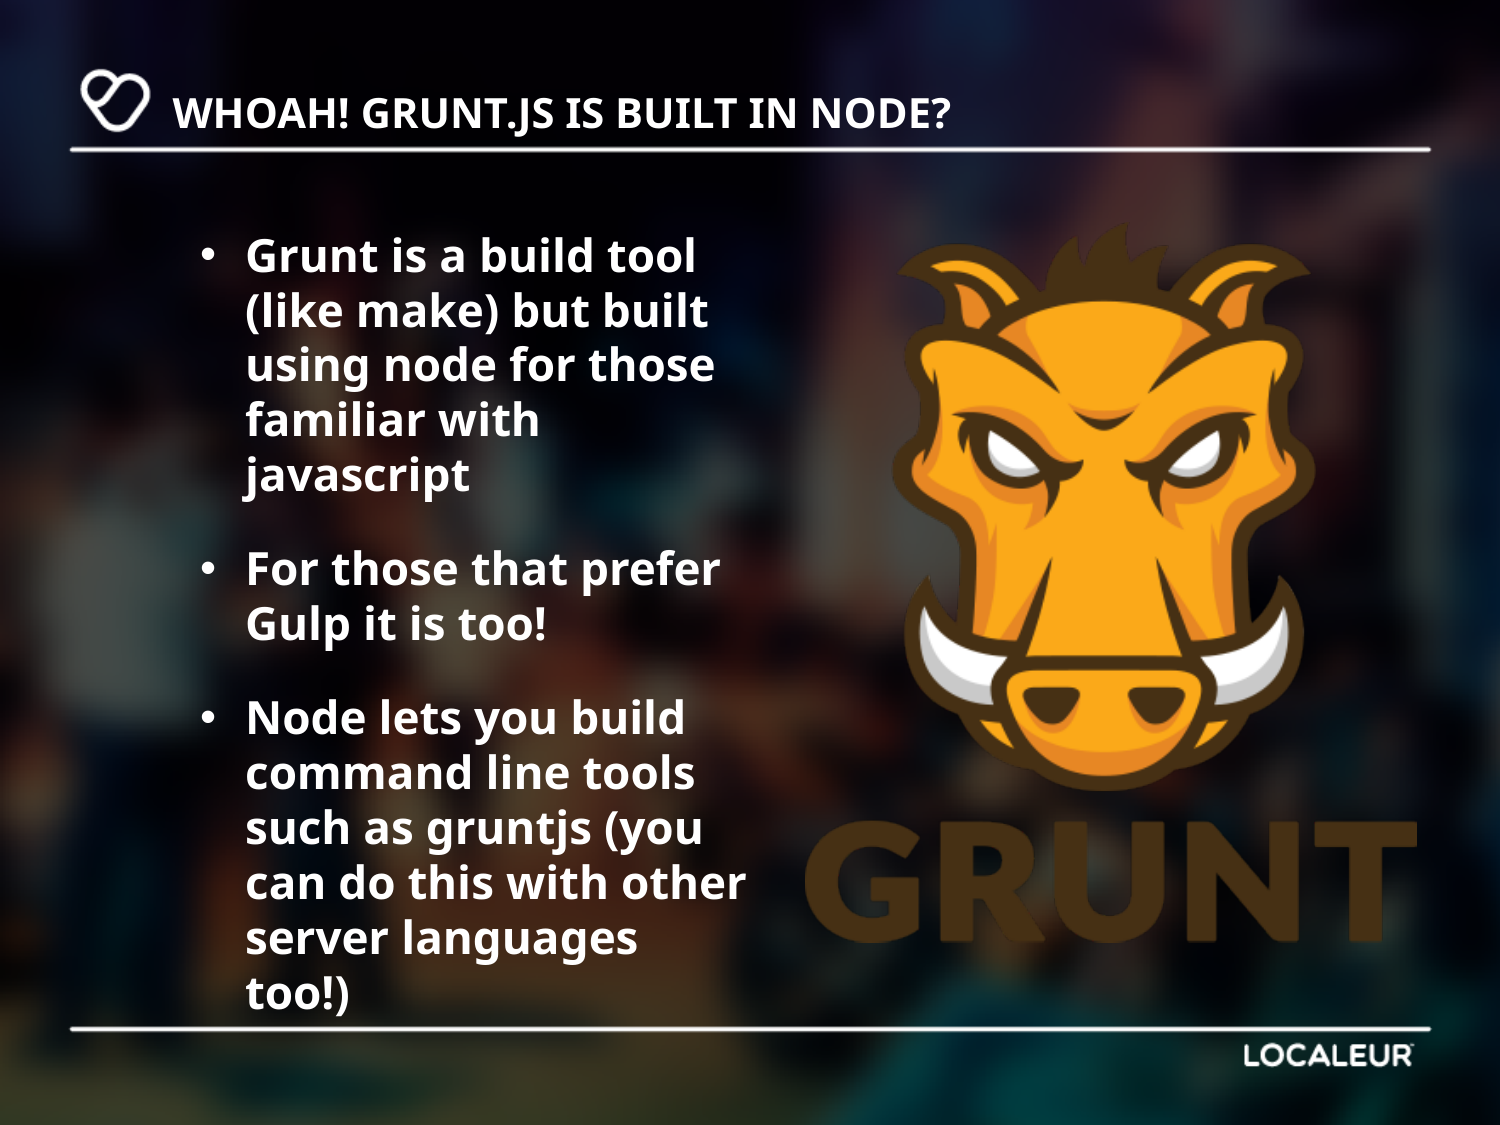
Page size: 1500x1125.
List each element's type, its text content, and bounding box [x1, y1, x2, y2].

picture [0, 0, 1500, 1125]
title WHOAH! GRUNT.JS IS BUILT IN NODE? [157, 81, 1065, 143]
subtitle Grunt is a build tool (like make) but built using node for those familiar with javascript For those that prefer Gulp it is too! Node lets you build command line tools such as gruntjs (you can do this with other server languages too!) [125, 218, 764, 1017]
